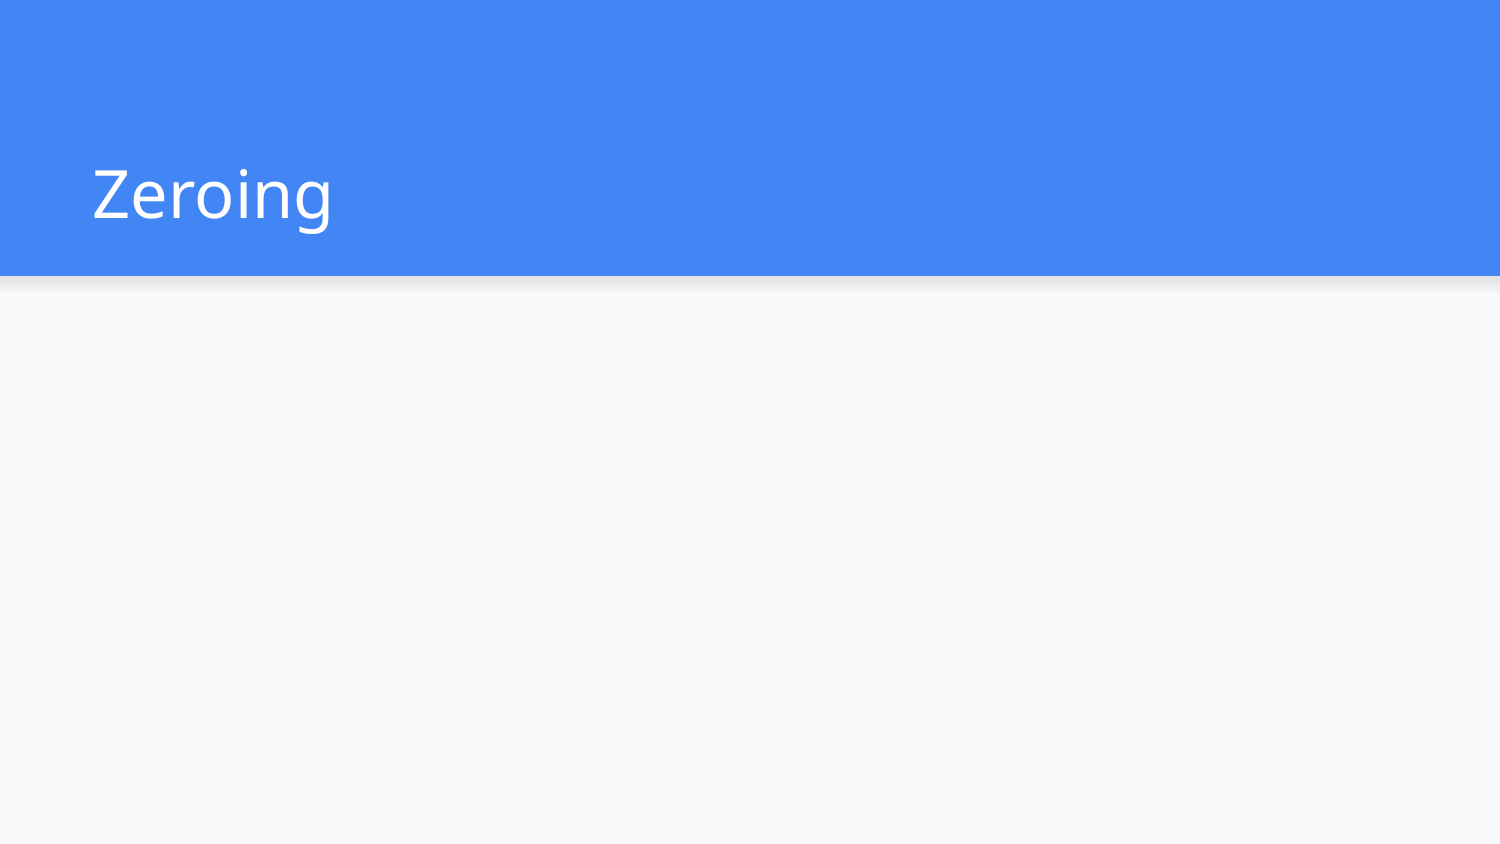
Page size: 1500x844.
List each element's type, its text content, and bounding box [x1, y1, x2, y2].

title Zeroing [77, 121, 1427, 248]
